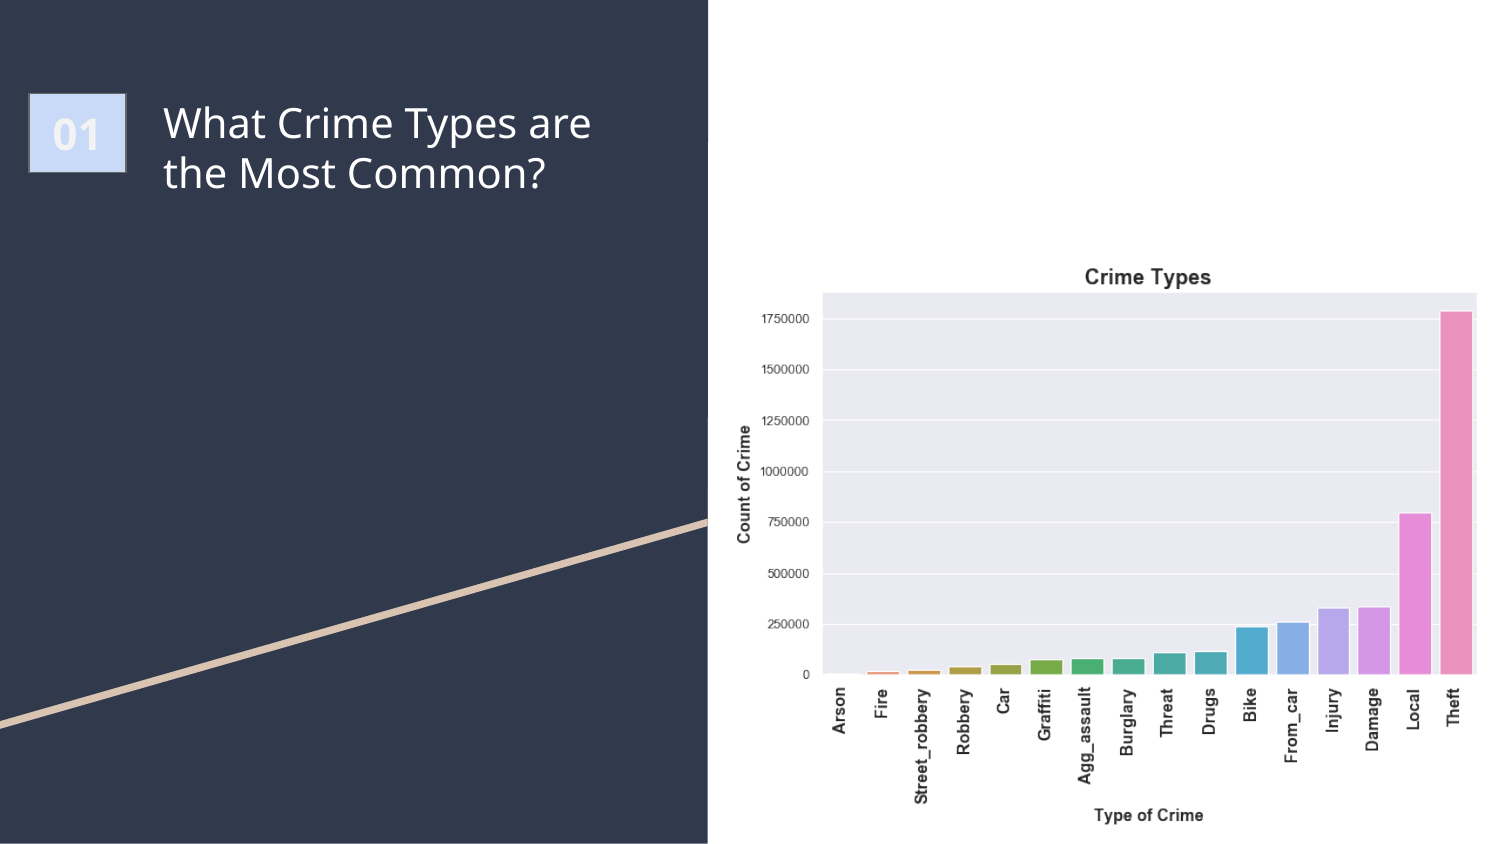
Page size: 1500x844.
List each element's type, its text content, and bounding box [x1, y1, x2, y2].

picture [730, 260, 1485, 833]
title What Crime Types are the Most Common? [148, 82, 660, 494]
text_box 01 [29, 93, 127, 173]
